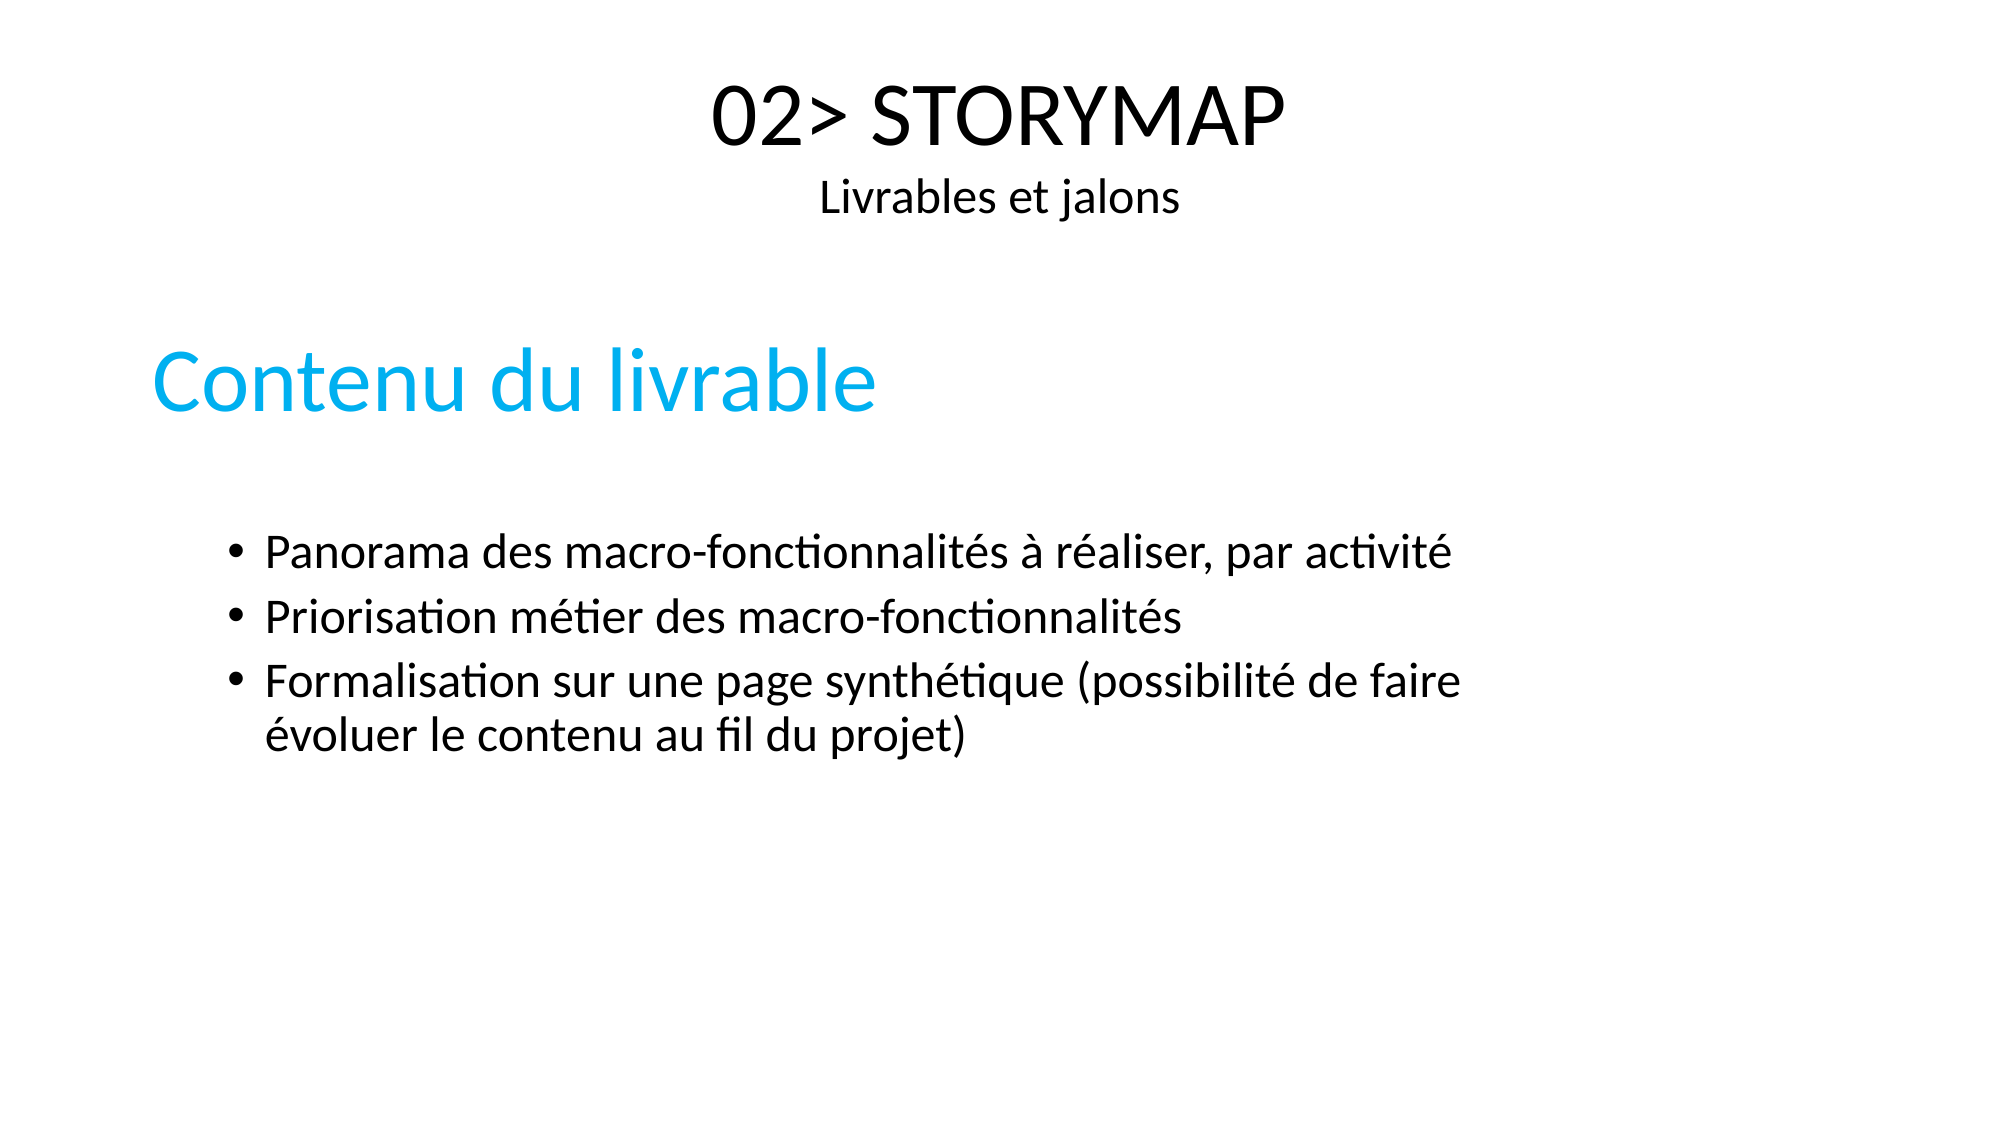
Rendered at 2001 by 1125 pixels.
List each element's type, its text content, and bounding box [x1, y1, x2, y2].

text_box Contenu du livrable Panorama des macro-fonctionnalités à réaliser, par activité Priorisation métier des macro-fonctionnalités Formalisation sur une page synthétique (possibilité de faire évoluer le contenu au fil du projet) [137, 325, 1481, 1039]
title 02> STORYMAP Livrables et jalons [99, 45, 1900, 233]
